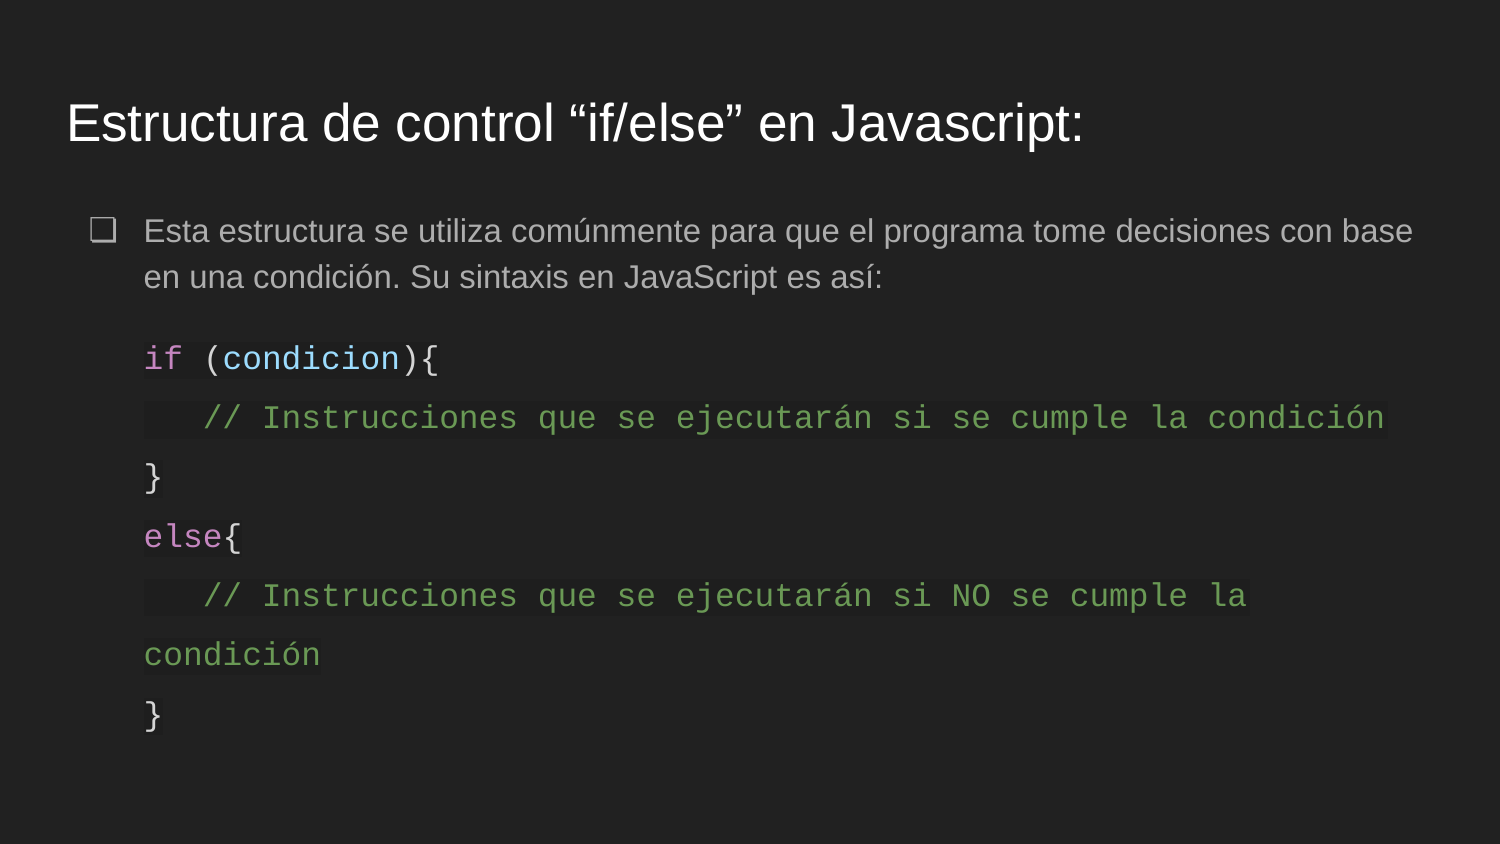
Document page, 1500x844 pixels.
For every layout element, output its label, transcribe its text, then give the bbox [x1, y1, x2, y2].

list Esta estructura se utiliza comúnmente para que el programa tome decisiones con base en una condición. Su sintaxis en JavaScript es así: if (condicion){ // Instrucciones que se ejecutarán si se cumple la condición } else{ // Instrucciones que se ejecutarán si NO se cumple la condición } [51, 189, 1449, 750]
title Estructura de control “if/else” en Javascript: [51, 72, 1449, 167]
